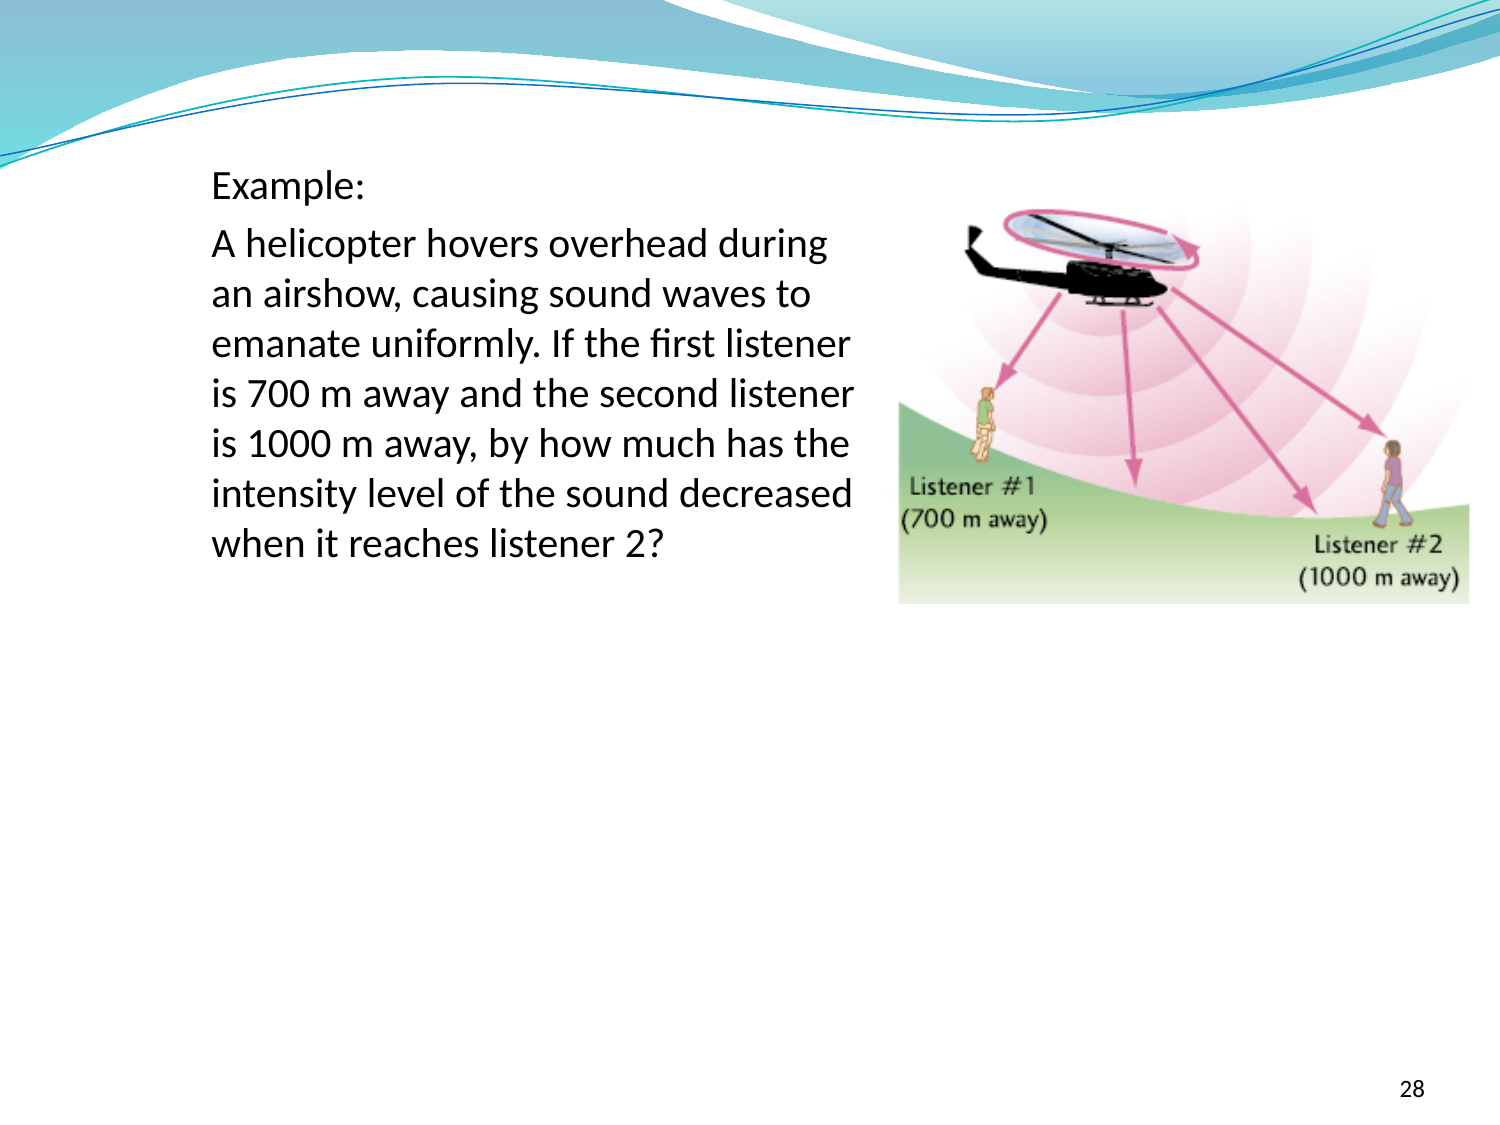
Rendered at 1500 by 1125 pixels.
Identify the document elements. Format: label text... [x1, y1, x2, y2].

picture [866, 185, 1470, 605]
slide_number 28 [1299, 1042, 1425, 1103]
subtitle Example: A helicopter hovers overhead during an airshow, causing sound waves to emanate uniformly. If the first listener is 700 m away and the second listener is 1000 m away, by how much has the intensity level of the sound decreased when it reaches listener 2? [137, 149, 888, 461]
